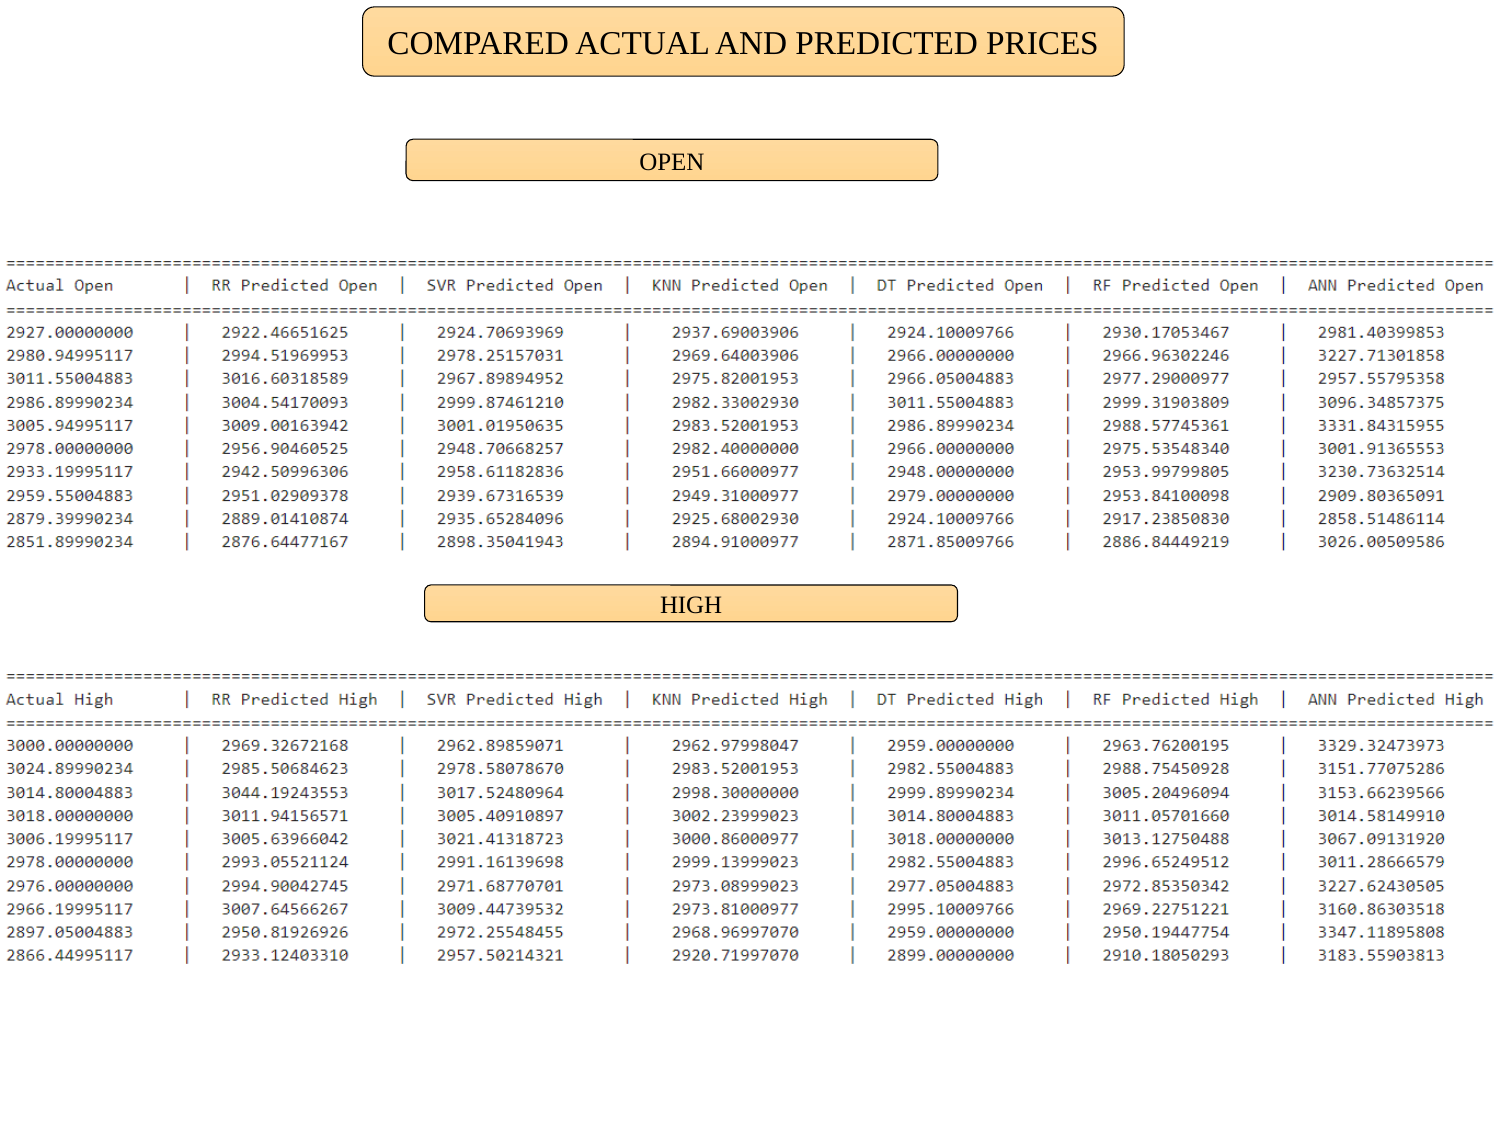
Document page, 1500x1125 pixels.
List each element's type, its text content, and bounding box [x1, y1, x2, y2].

picture [0, 672, 1500, 976]
text_box COMPARED ACTUAL AND PREDICTED PRICES [362, 6, 1125, 77]
text_box HIGH [424, 584, 959, 623]
picture [0, 260, 1500, 563]
text_box OPEN [405, 138, 939, 182]
